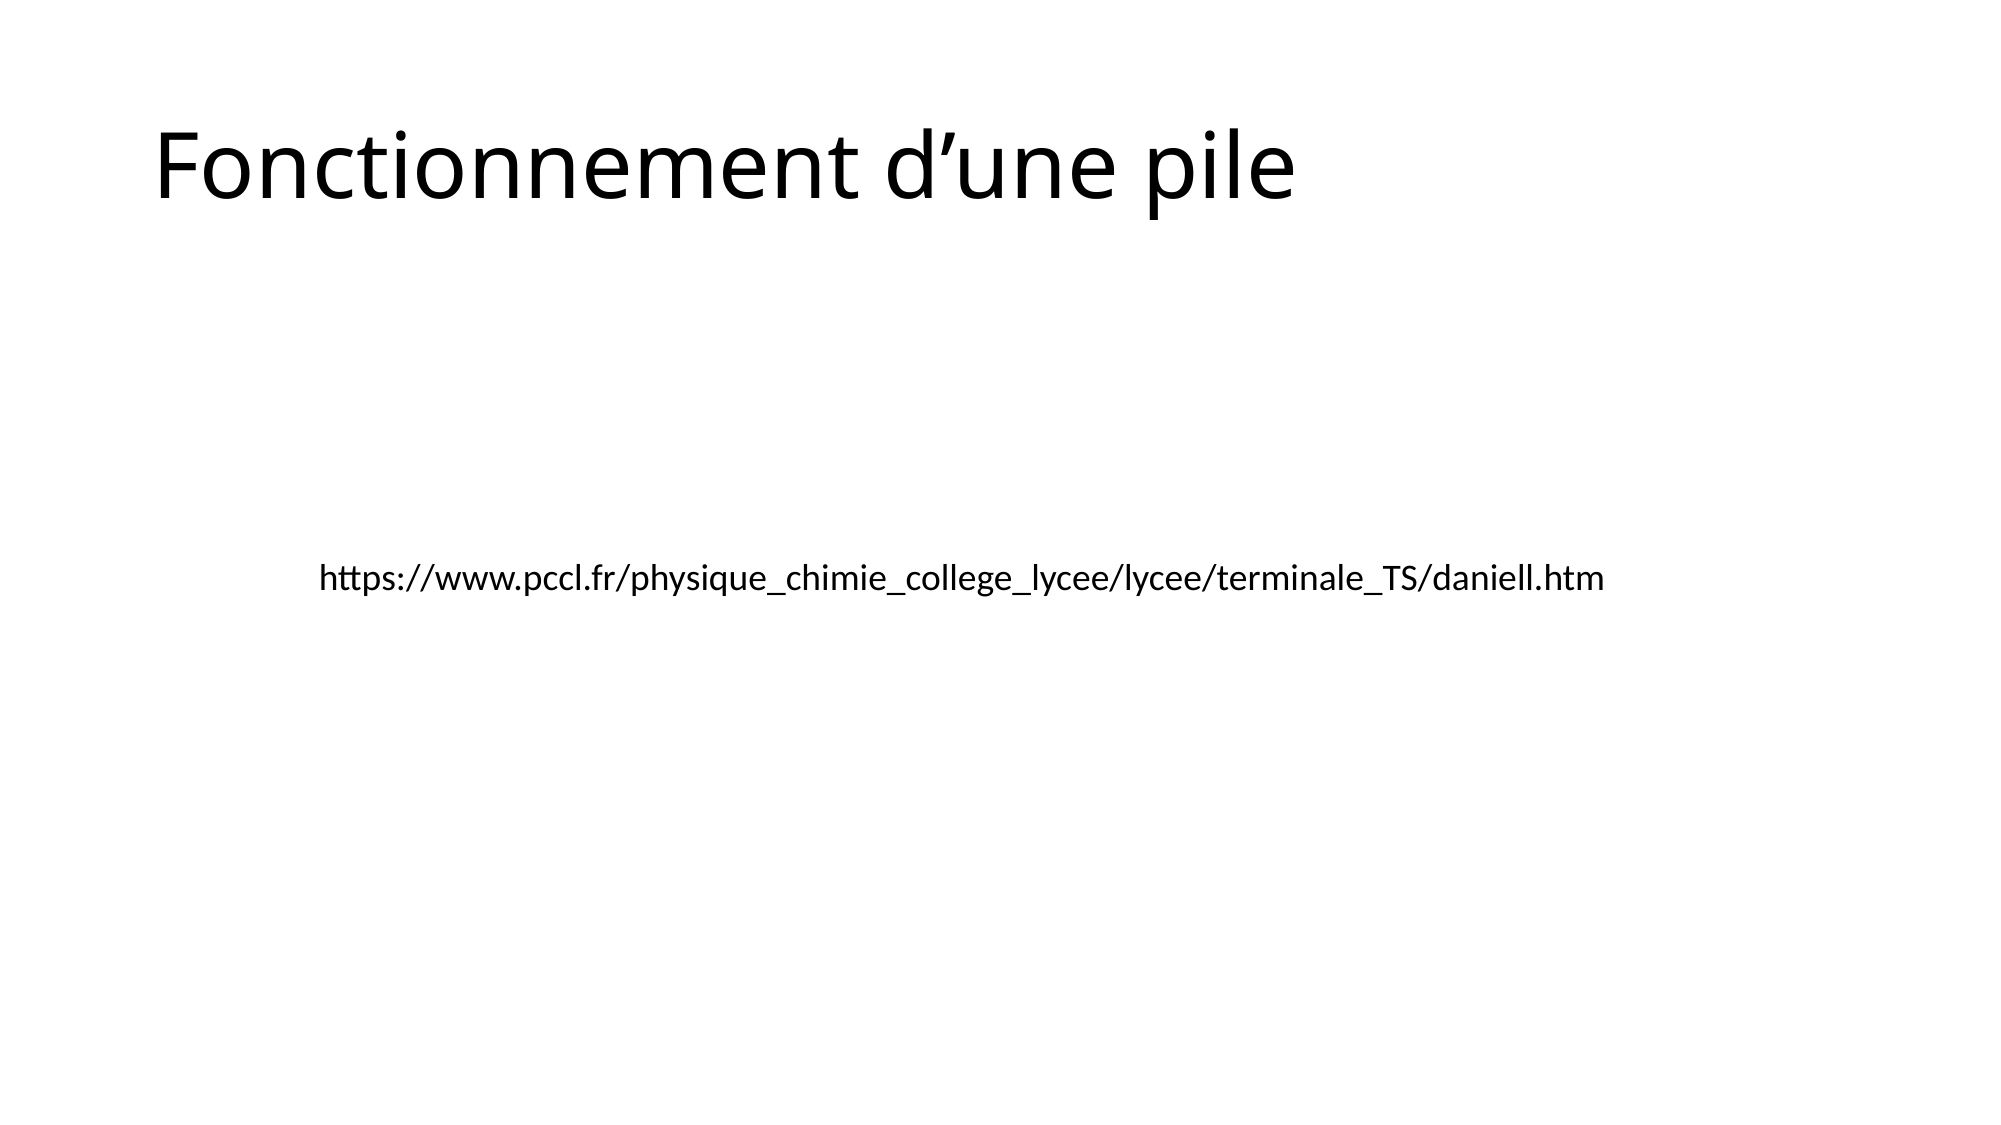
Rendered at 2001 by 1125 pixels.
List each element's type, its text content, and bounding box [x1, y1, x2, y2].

text_box https://www.pccl.fr/physique_chimie_college_lycee/lycee/terminale_TS/daniell.htm [176, 545, 1749, 606]
title Fonctionnement d’une pile [137, 59, 1863, 278]
